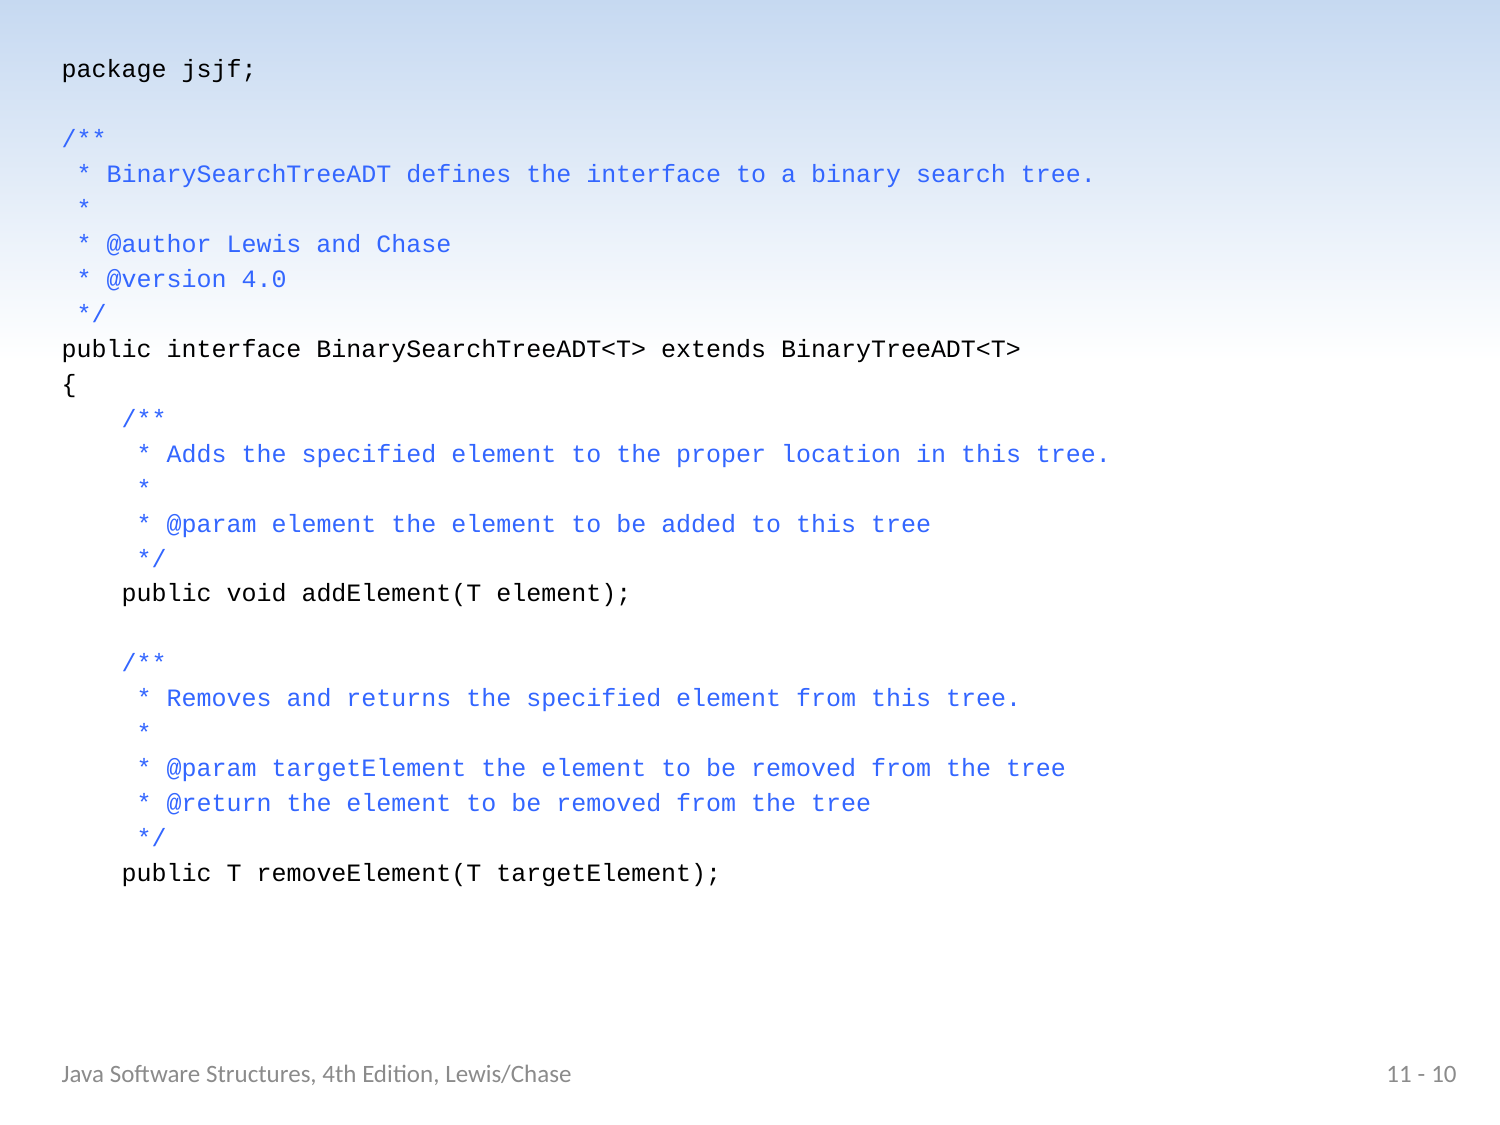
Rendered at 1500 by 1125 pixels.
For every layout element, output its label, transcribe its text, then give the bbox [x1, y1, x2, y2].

slide_number 11 - 10 [1122, 1042, 1472, 1103]
footer Java Software Structures, 4th Edition, Lewis/Chase [46, 1042, 1122, 1103]
list package jsjf; /** * BinarySearchTreeADT defines the interface to a binary search tree. * * @author Lewis and Chase * @version 4.0 */ public interface BinarySearchTreeADT<T> extends BinaryTreeADT<T> { /** * Adds the specified element to the proper location in this tree. * * @param element the element to be added to this tree */ public void addElement(T element); /** * Removes and returns the specified element from this tree. * * @param targetElement the element to be removed from the tree * @return the element to be removed from the tree */ public T removeElement(T targetElement); [46, 45, 1473, 1043]
